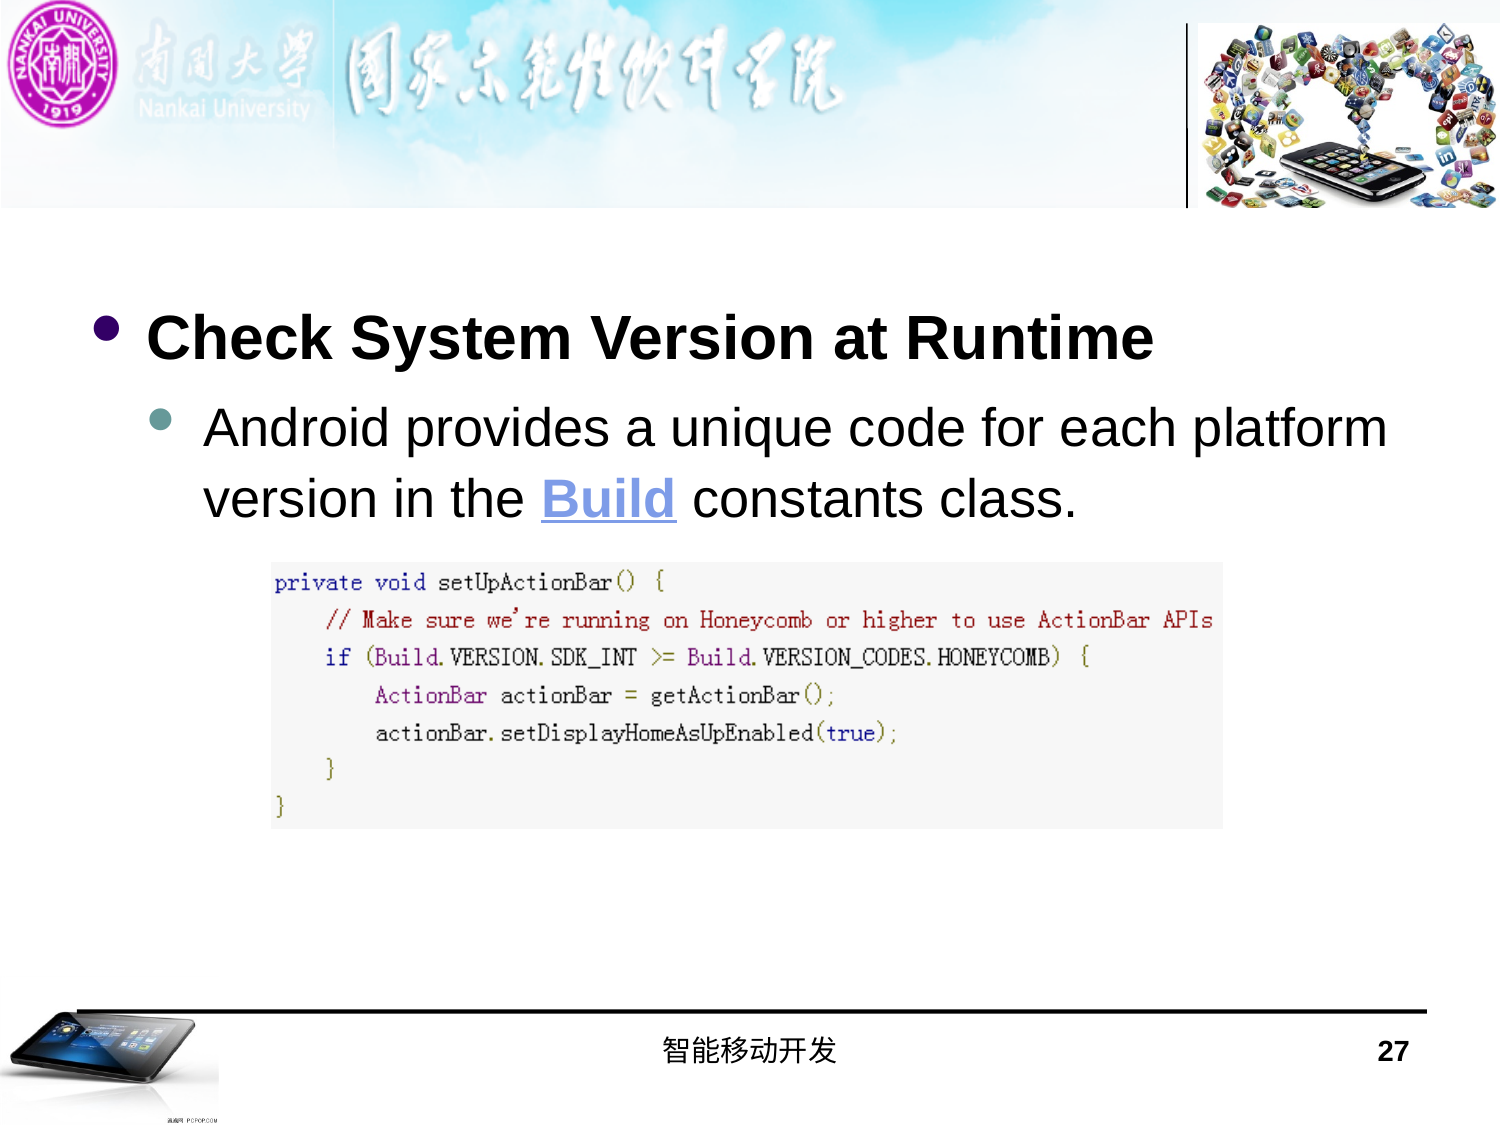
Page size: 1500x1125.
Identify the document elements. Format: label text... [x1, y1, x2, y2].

picture [0, 976, 219, 1125]
picture [1, 0, 1500, 208]
picture [270, 562, 1223, 829]
slide_number 27 [1074, 1024, 1425, 1103]
list Check System Version at Runtime Android provides a unique code for each platform version in the Build constants class. [75, 282, 1425, 1006]
footer 智能移动开发 [512, 1024, 988, 1103]
